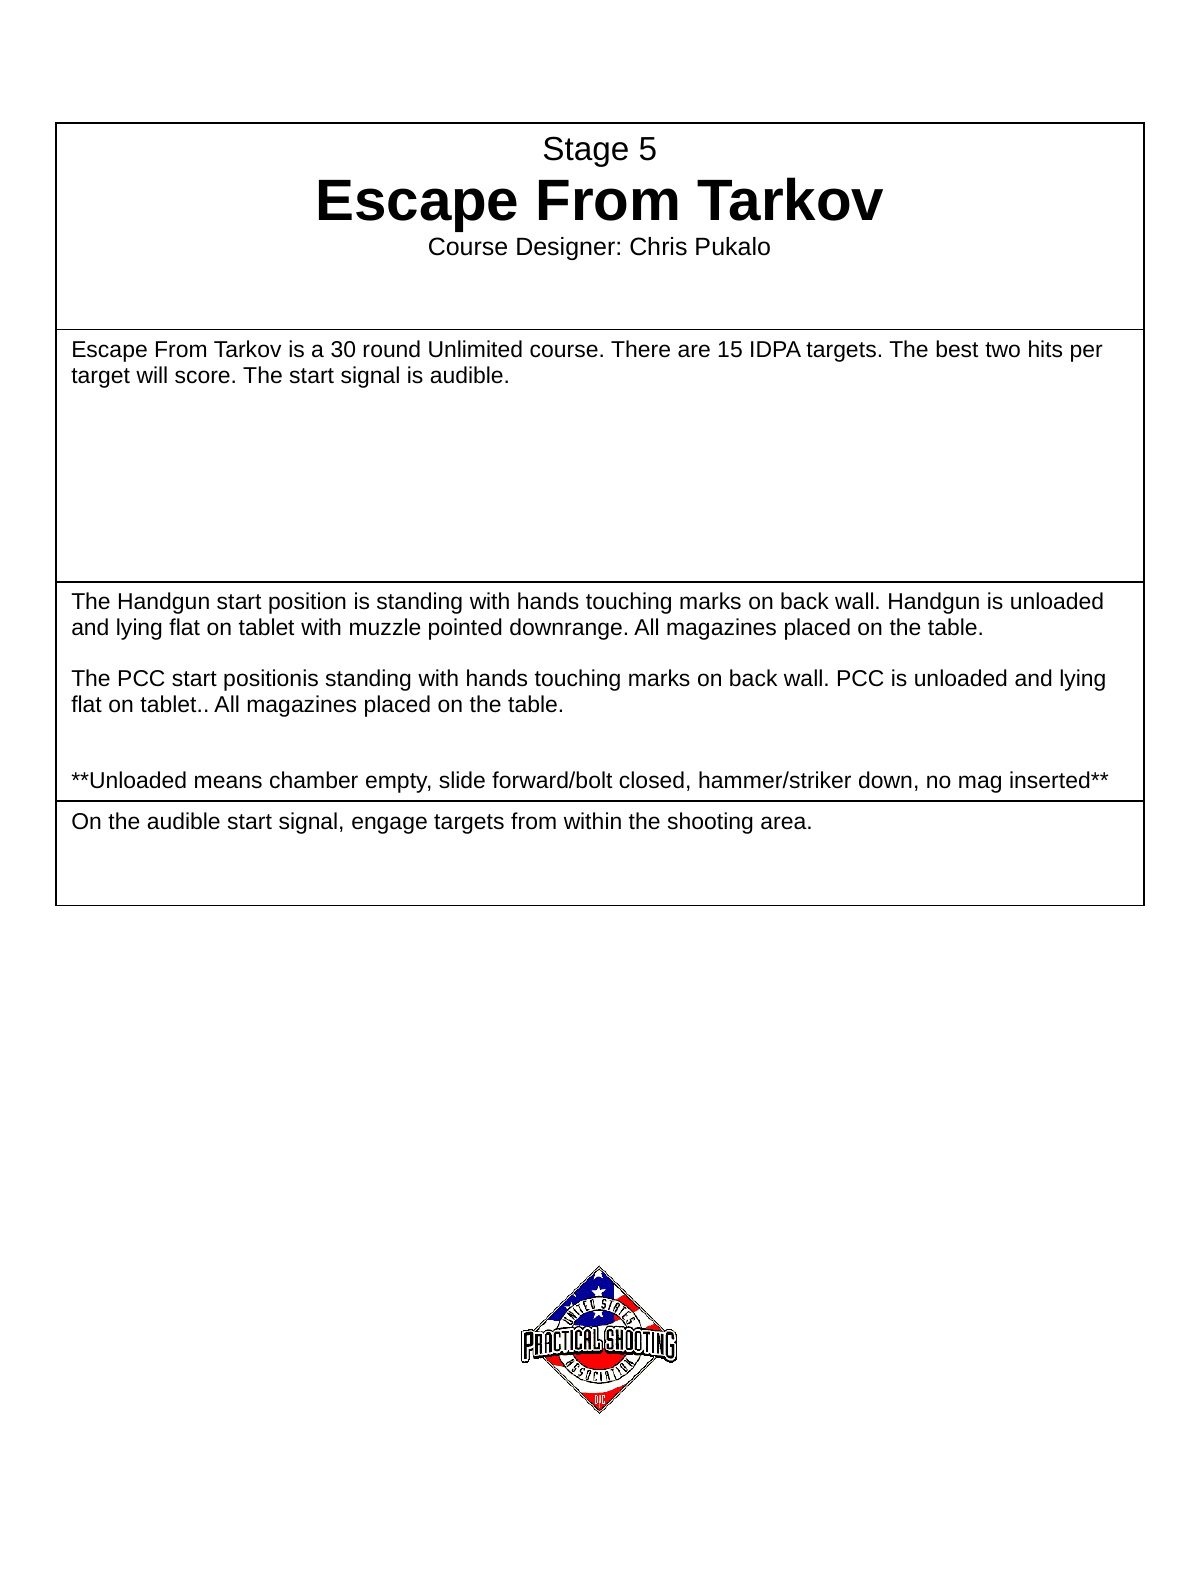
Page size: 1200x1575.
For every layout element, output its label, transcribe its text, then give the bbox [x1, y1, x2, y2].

table_header Stage 5 Escape From Tarkov Course Designer: Chris Pukalo [57, 124, 1143, 329]
table_cell Escape From Tarkov is a 30 round Unlimited course. There are 15 IDPA targets. The best two hits per target will score. The start signal is audible. [57, 330, 1143, 581]
table_cell On the audible start signal, engage targets from within the shooting area. [57, 802, 1143, 905]
picture [513, 1264, 687, 1417]
table_cell The Handgun start position is standing with hands touching marks on back wall. Handgun is unloaded and lying flat on tablet with muzzle pointed downrange. All magazines placed on the table. The PCC start positionis standing with hands touching marks on back wall. PCC is unloaded and lying flat on tablet.. All magazines placed on the table. **Unloaded means chamber empty, slide forward/bolt closed, hammer/striker down, no mag inserted** [57, 583, 1143, 800]
